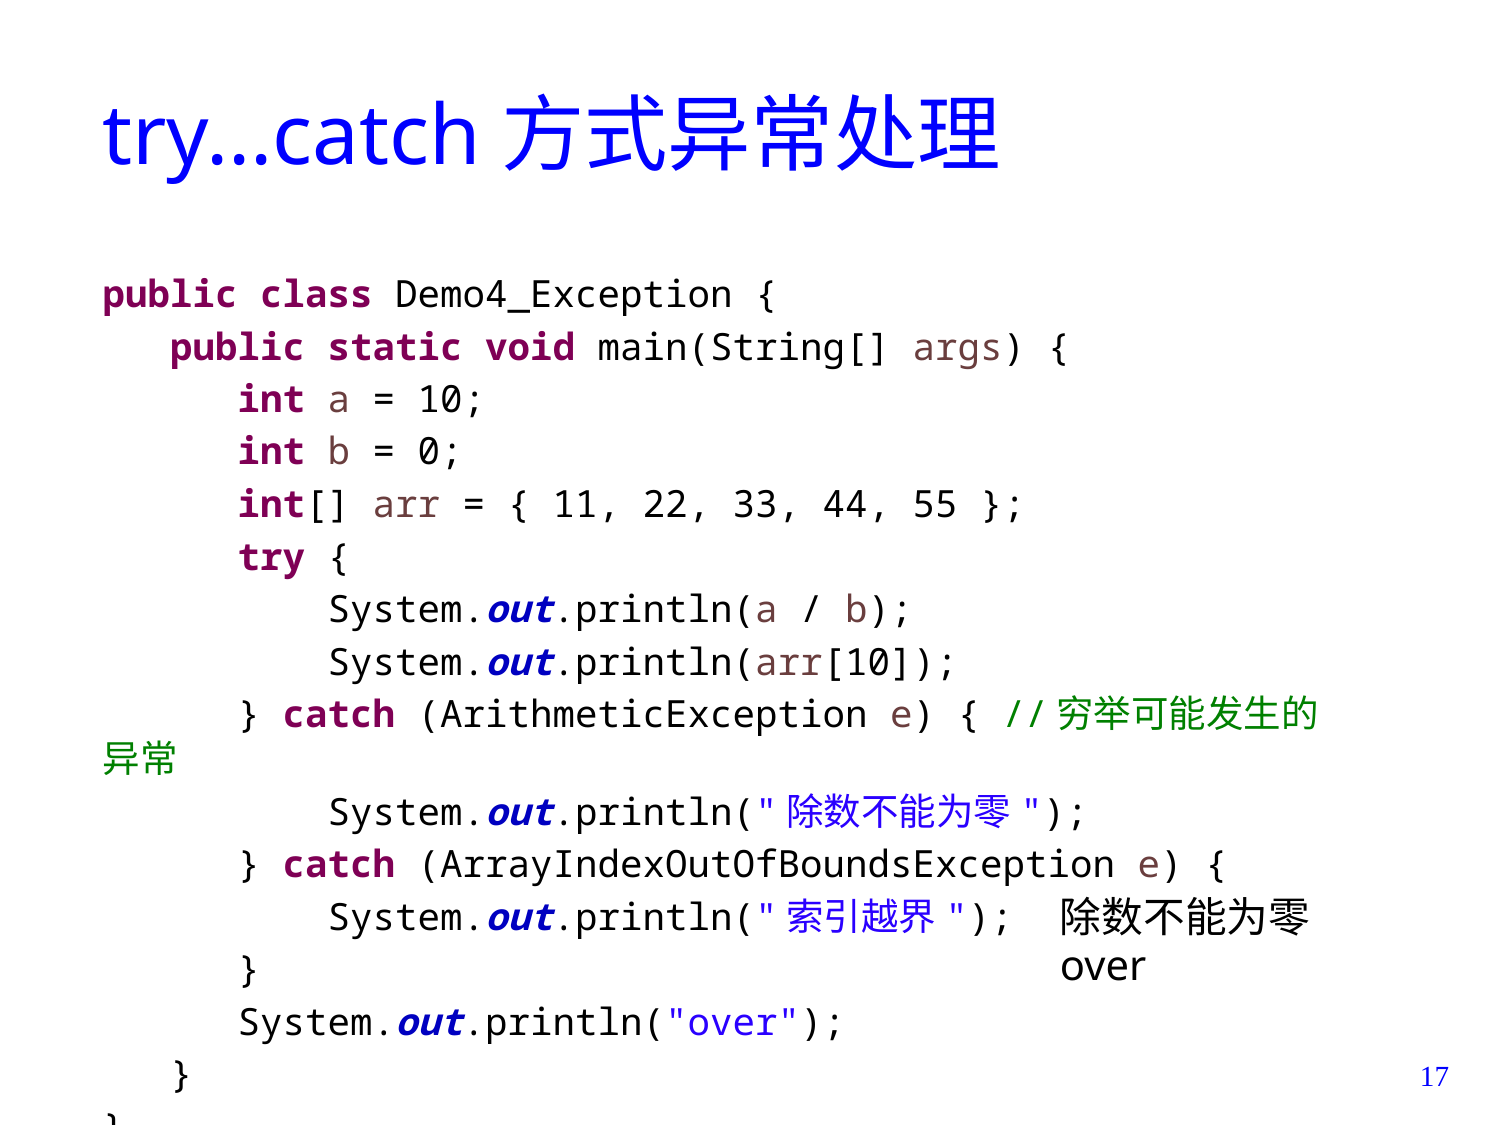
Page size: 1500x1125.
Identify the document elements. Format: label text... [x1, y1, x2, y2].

text_box 除数不能为零 over [1045, 893, 1363, 997]
list public class Demo4_Exception { public static void main(String[] args) { int a = 10; int b = 0; int[] arr = { 11, 22, 33, 44, 55 }; try { System.out.println(a / b); System.out.println(arr[10]); } catch (ArithmeticException e) { //穷举可能发生的异常 System.out.println("除数不能为零"); } catch (ArrayIndexOutOfBoundsException e) { System.out.println("索引越界"); } System.out.println("over"); } } [87, 262, 1363, 1025]
slide_number 17 [1364, 1049, 1465, 1125]
title try...catch方式异常处理 [87, 37, 1363, 225]
